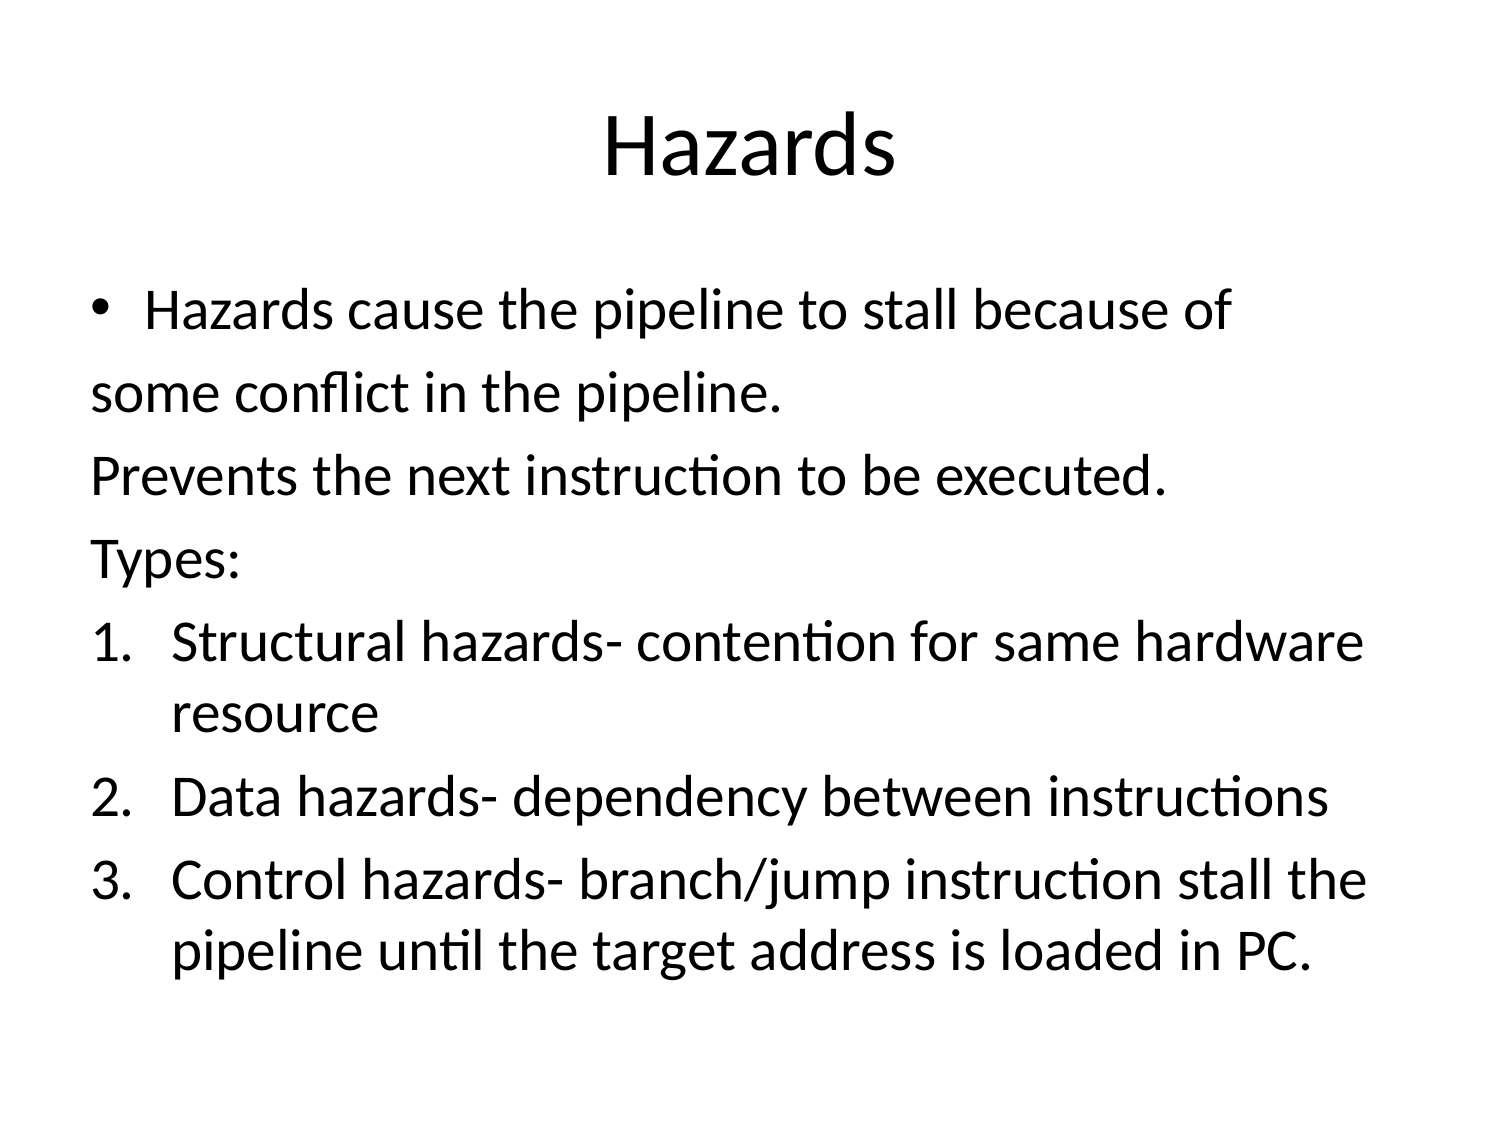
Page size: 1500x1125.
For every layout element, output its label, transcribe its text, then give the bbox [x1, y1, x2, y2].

title Hazards [75, 45, 1425, 233]
list Hazards cause the pipeline to stall because of some conflict in the pipeline. Prevents the next instruction to be executed. Types: Structural hazards- contention for same hardware resource Data hazards- dependency between instructions Control hazards- branch/jump instruction stall the pipeline until the target address is loaded in PC. [75, 262, 1425, 1005]
